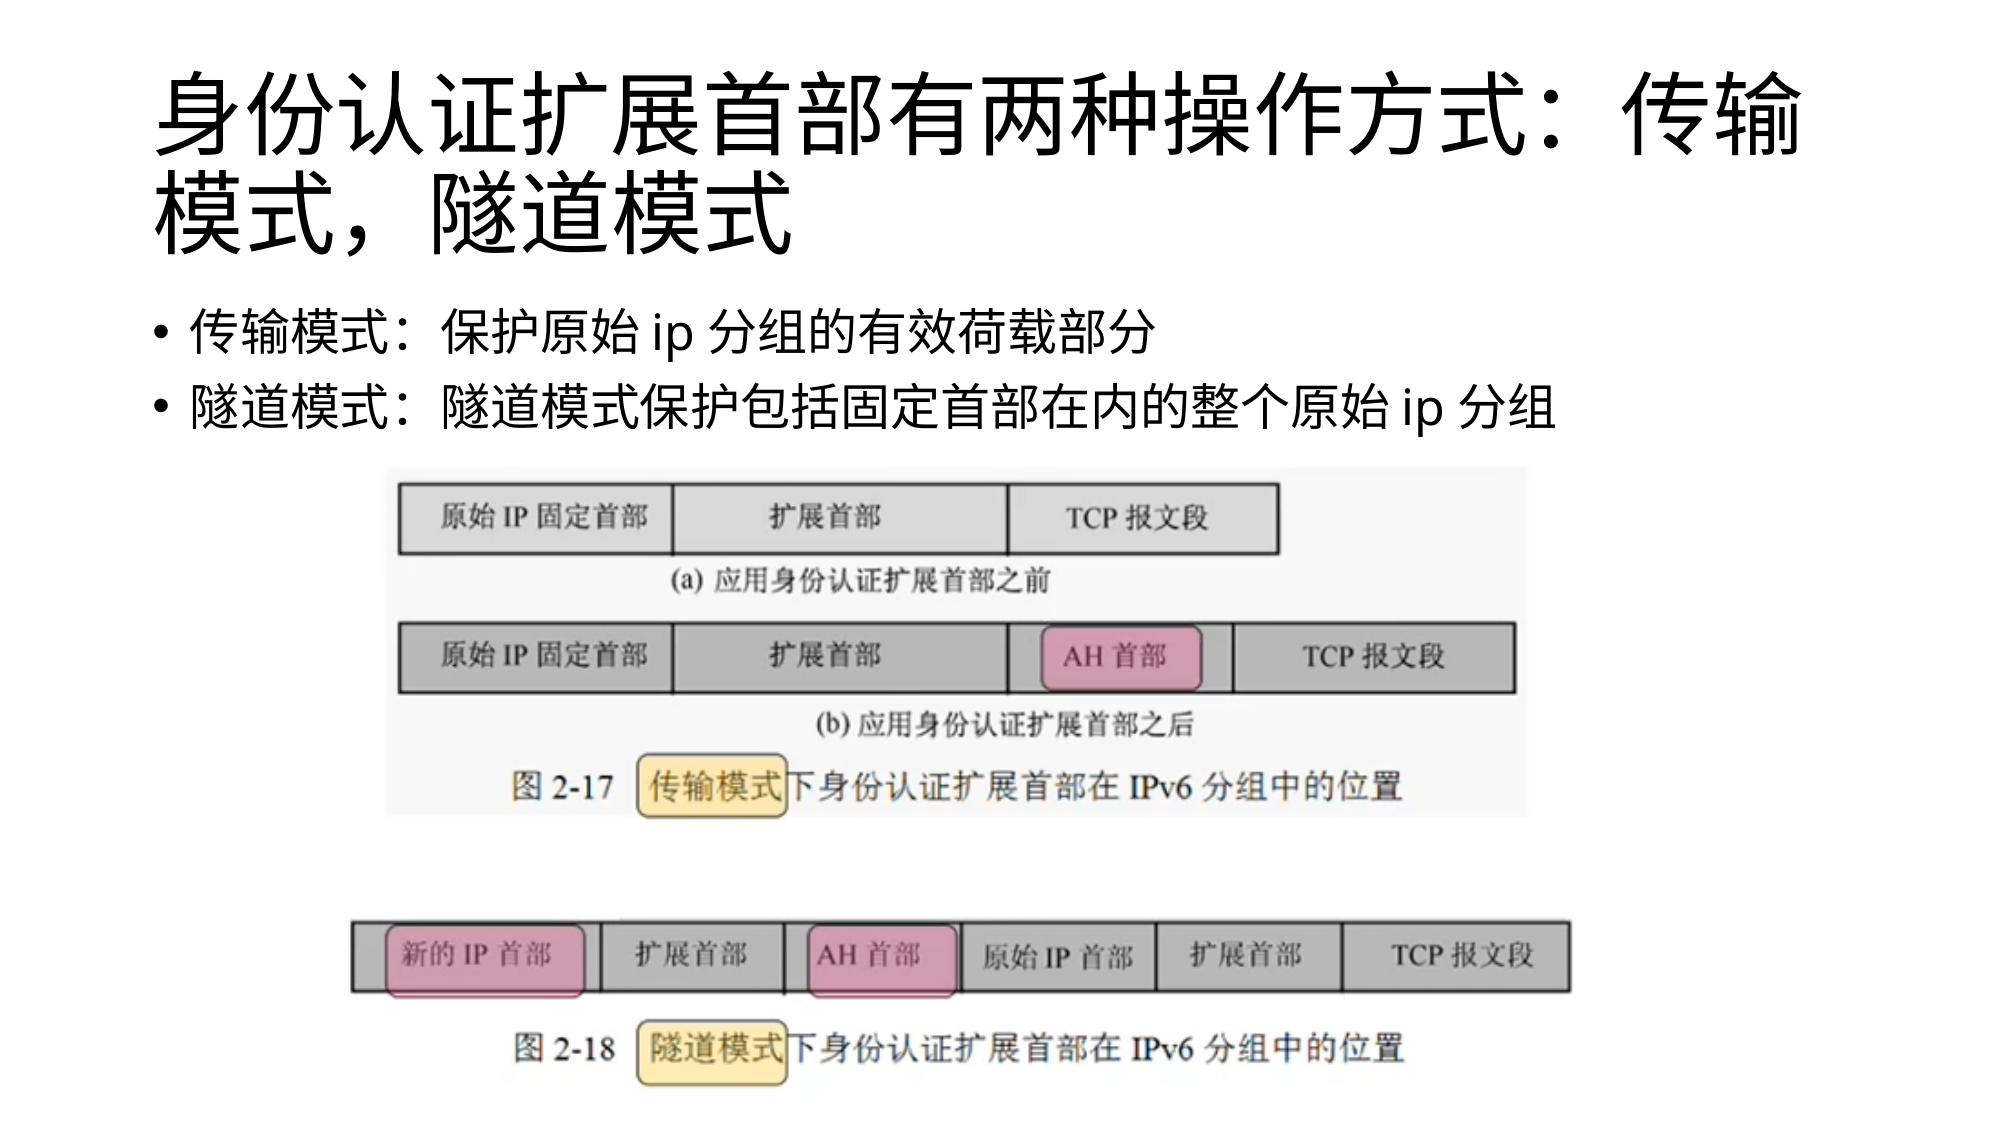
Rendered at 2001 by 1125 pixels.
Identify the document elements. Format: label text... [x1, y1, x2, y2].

list 传输模式：保护原始ip分组的有效荷载部分 隧道模式：隧道模式保护包括固定首部在内的整个原始ip分组 [137, 299, 1863, 1014]
picture [340, 465, 1596, 1125]
title 身份认证扩展首部有两种操作方式：传输模式，隧道模式 [137, 59, 1863, 278]
